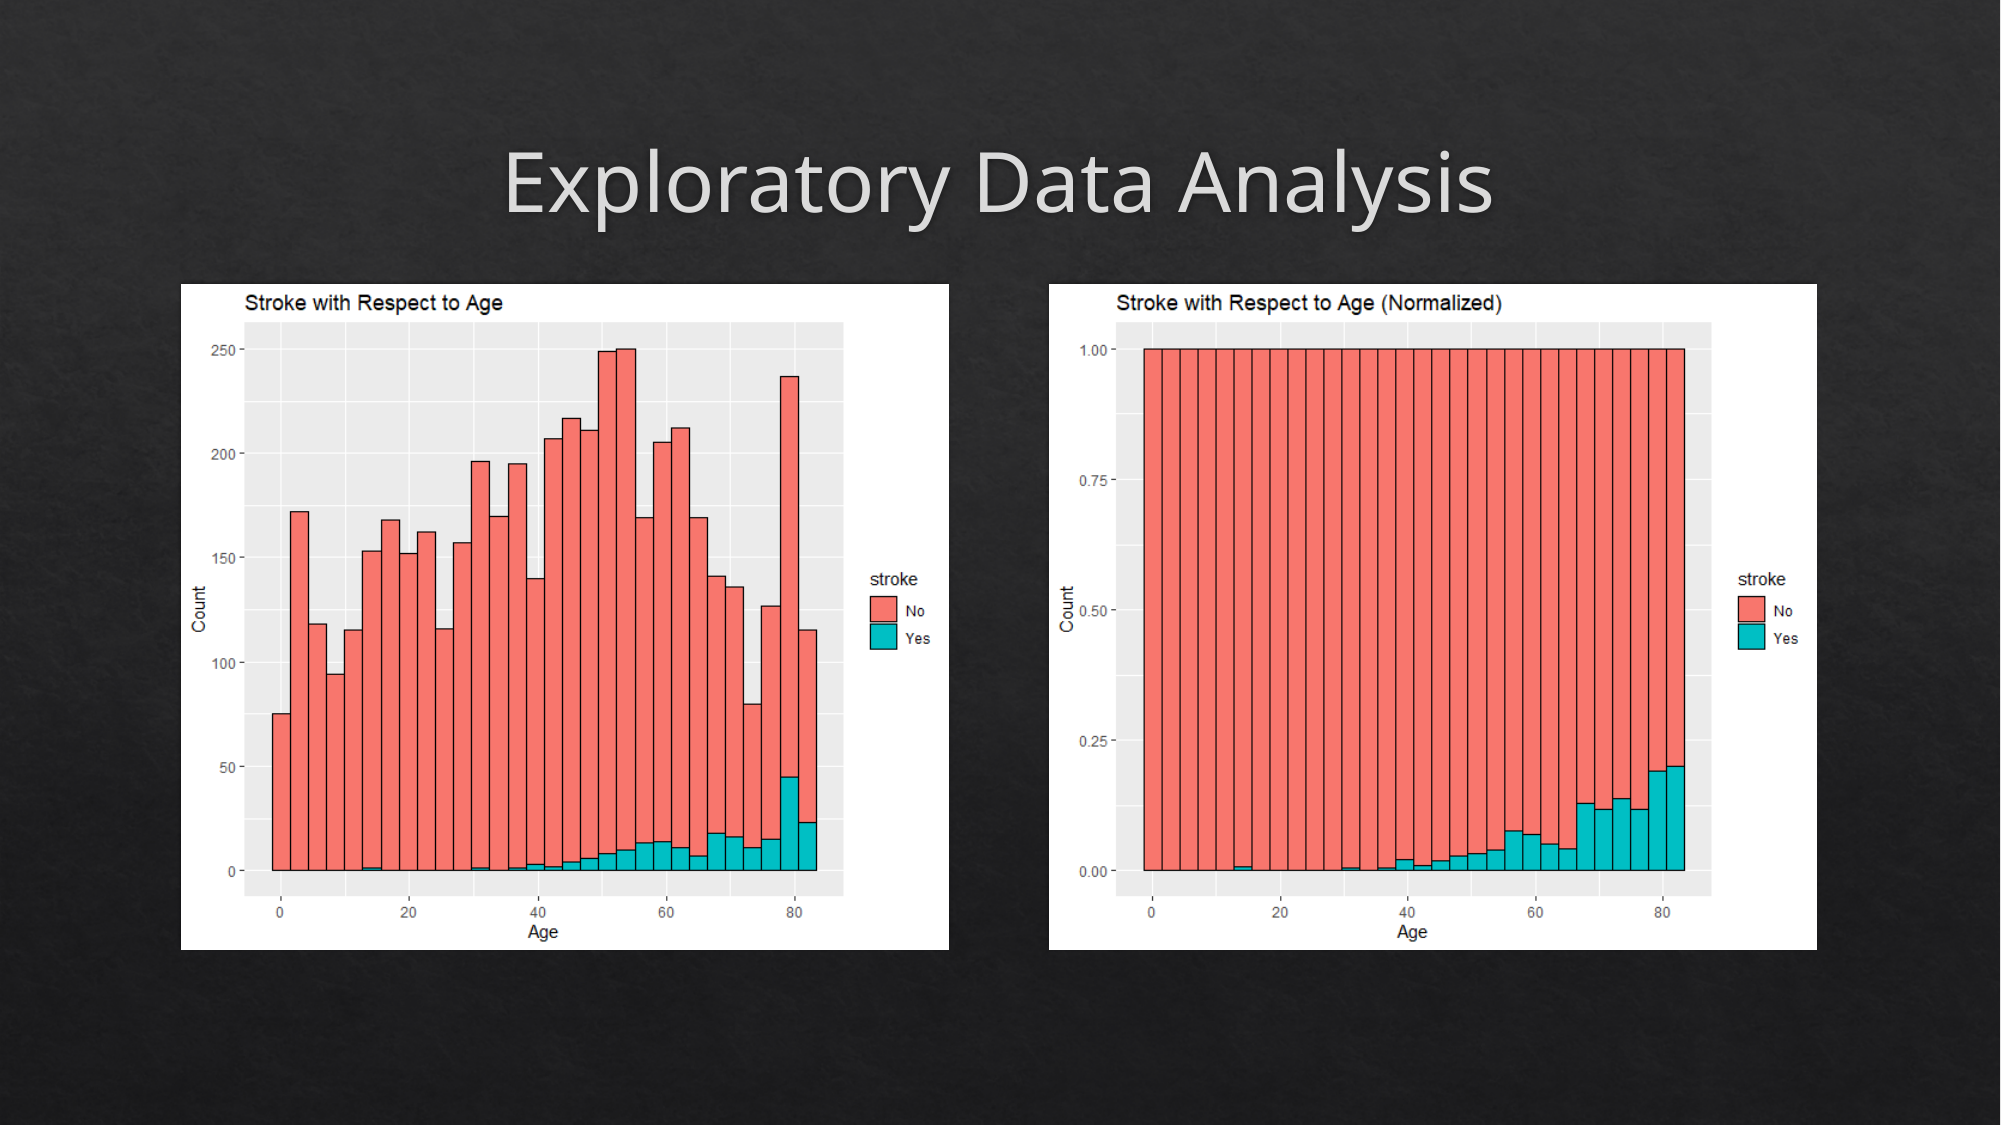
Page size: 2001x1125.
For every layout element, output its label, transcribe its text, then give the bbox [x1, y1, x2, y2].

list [181, 283, 949, 951]
title Exploratory Data Analysis [149, 99, 1849, 260]
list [1049, 283, 1817, 951]
